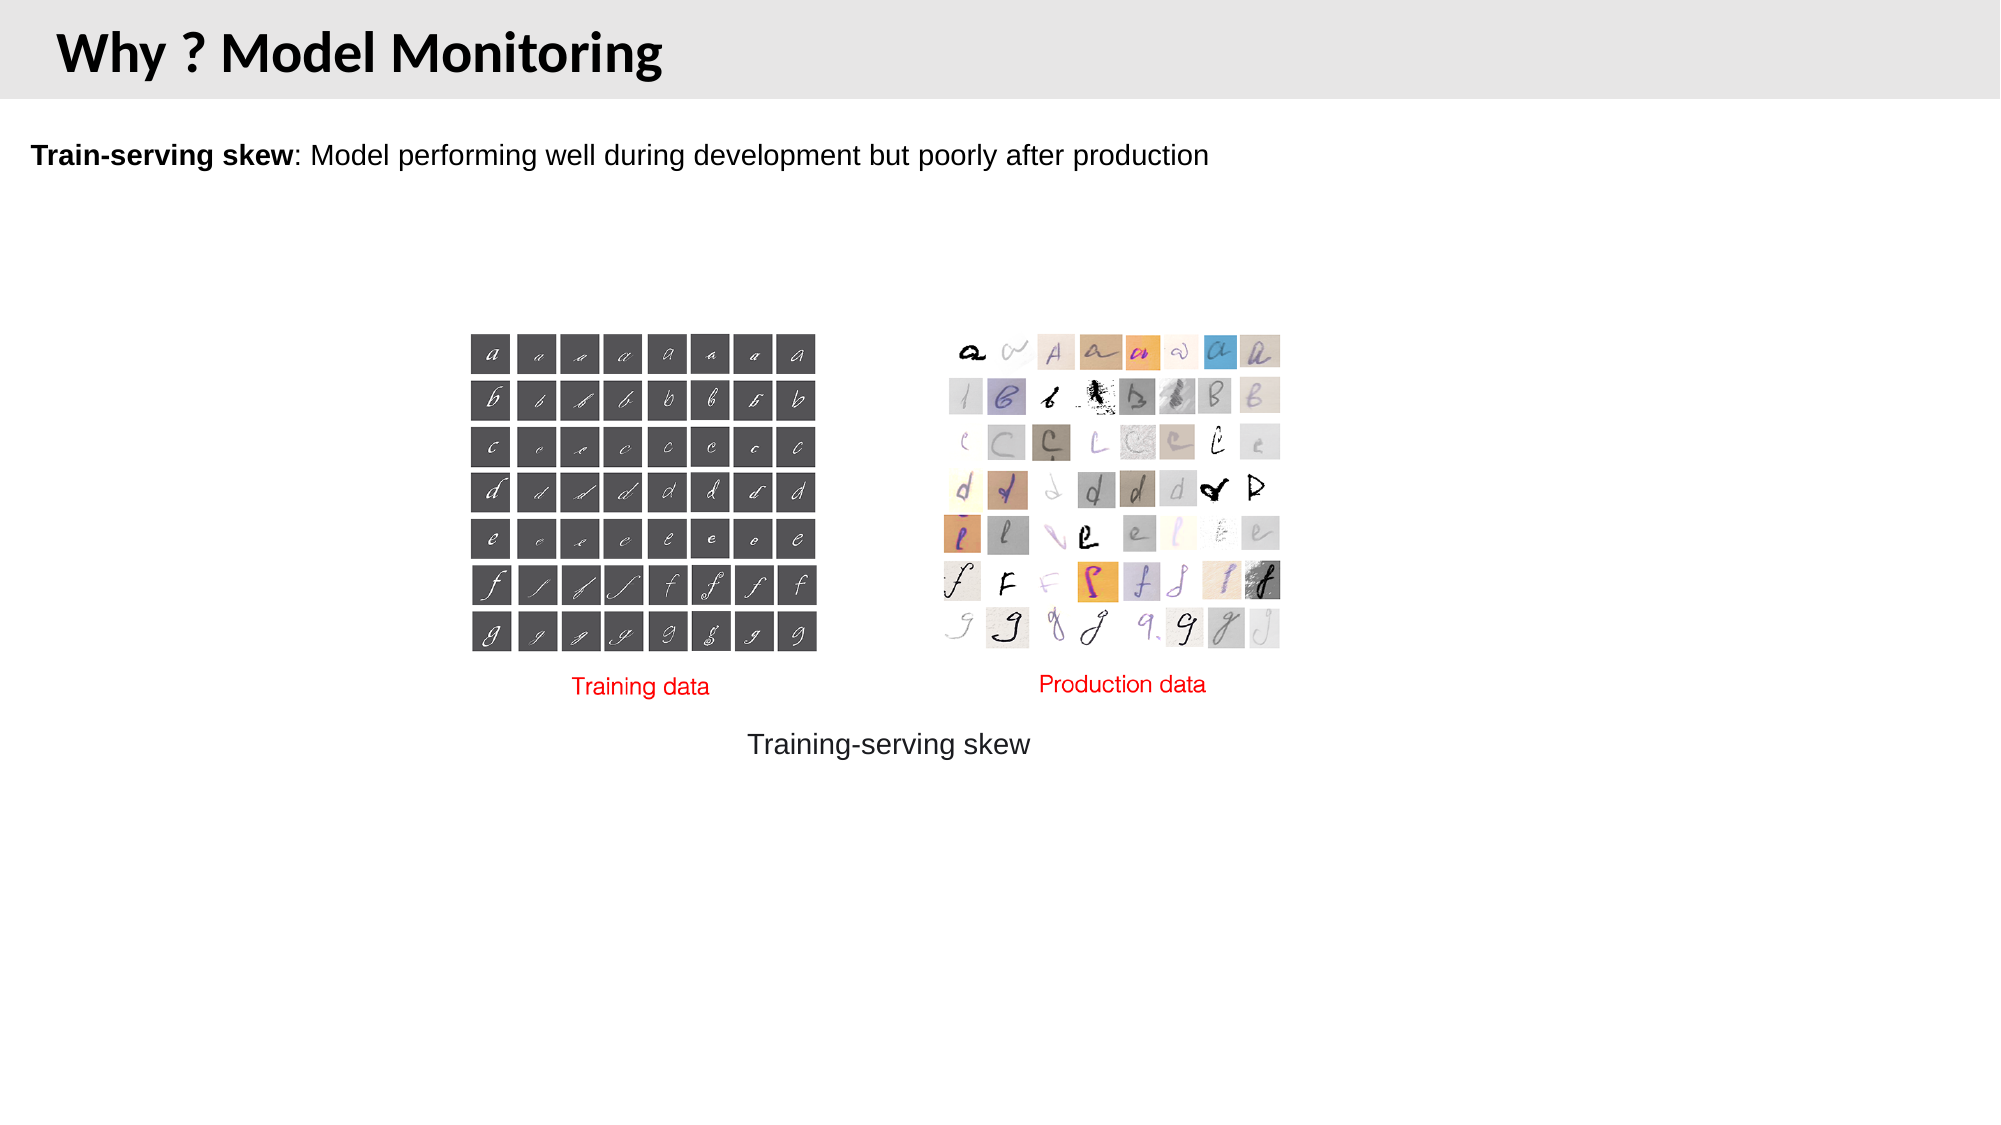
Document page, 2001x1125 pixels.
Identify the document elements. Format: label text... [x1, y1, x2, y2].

text_box Why ? Model Monitoring [41, 6, 678, 92]
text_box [388, 217, 1409, 769]
text_box [0, 0, 2000, 100]
text_box Train-serving skew: Model performing well during development but poorly after production [15, 128, 1846, 179]
